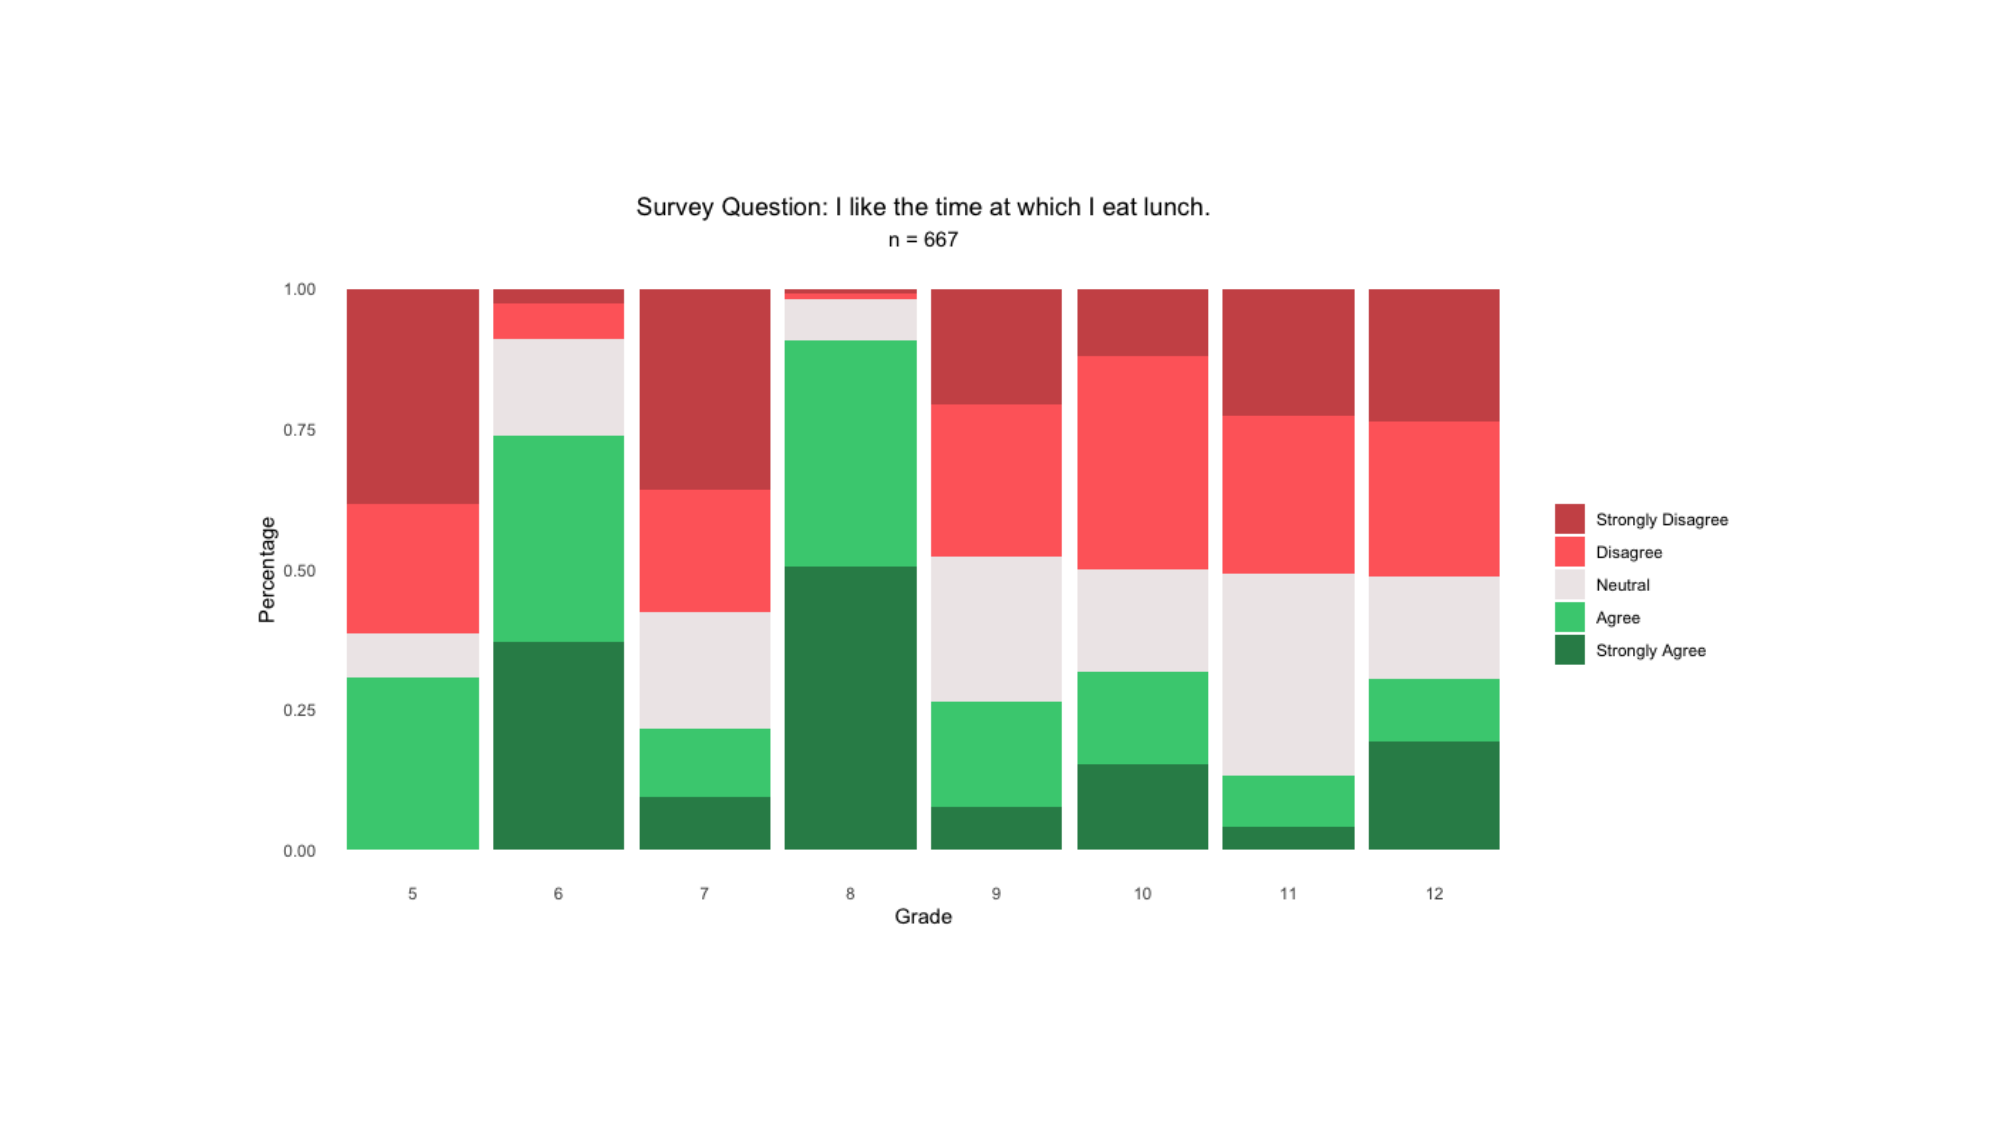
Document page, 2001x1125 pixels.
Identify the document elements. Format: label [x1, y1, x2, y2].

picture [249, 187, 1750, 938]
